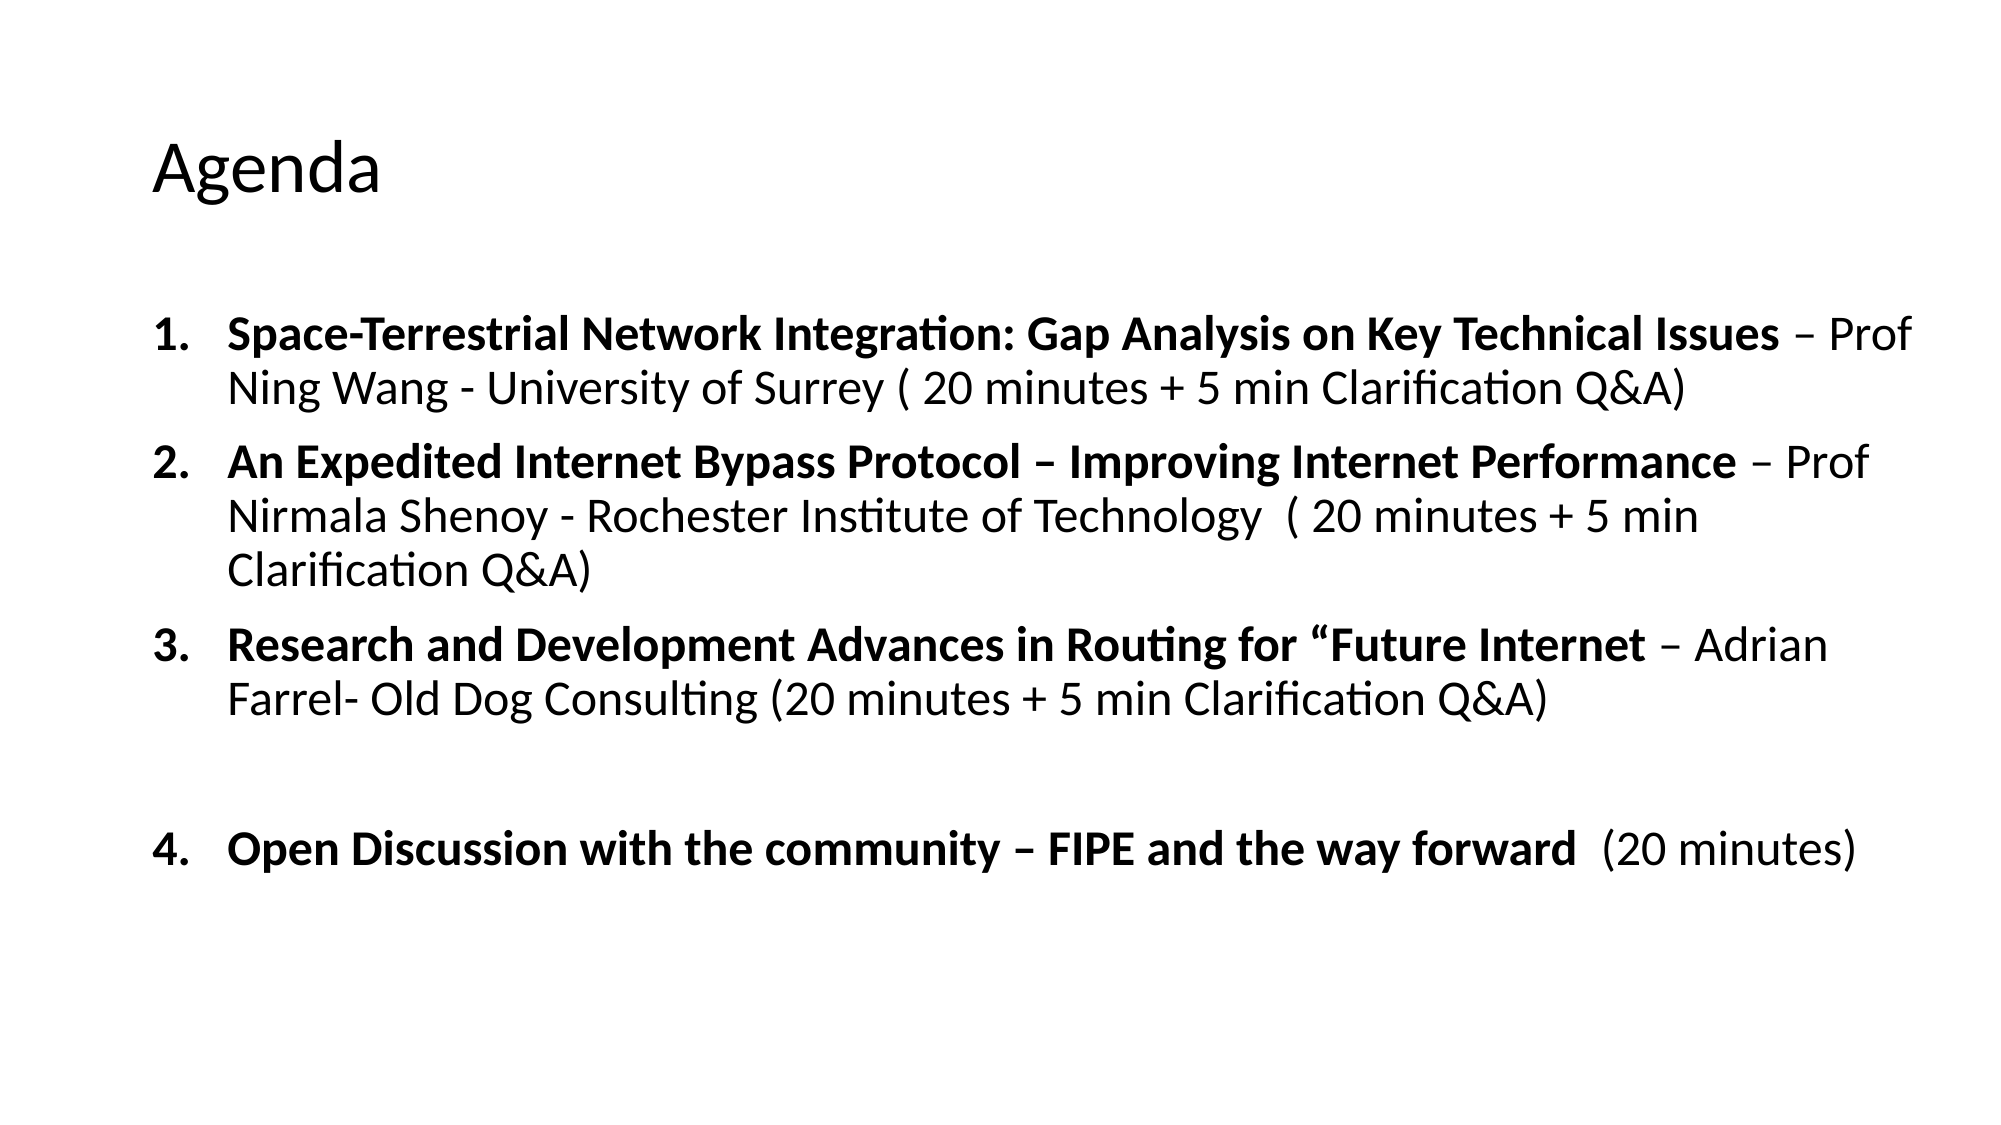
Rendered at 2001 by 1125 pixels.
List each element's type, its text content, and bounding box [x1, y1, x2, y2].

list Space-Terrestrial Network Integration: Gap Analysis on Key Technical Issues – Prof Ning Wang - University of Surrey ( 20 minutes + 5 min Clarification Q&A) An Expedited Internet Bypass Protocol – Improving Internet Performance – Prof Nirmala Shenoy - Rochester Institute of Technology ( 20 minutes + 5 min Clarification Q&A) Research and Development Advances in Routing for “Future Internet – Adrian Farrel- Old Dog Consulting (20 minutes + 5 min Clarification Q&A) Open Discussion with the community – FIPE and the way forward (20 minutes) [137, 299, 1932, 1014]
title Agenda [137, 59, 1863, 278]
